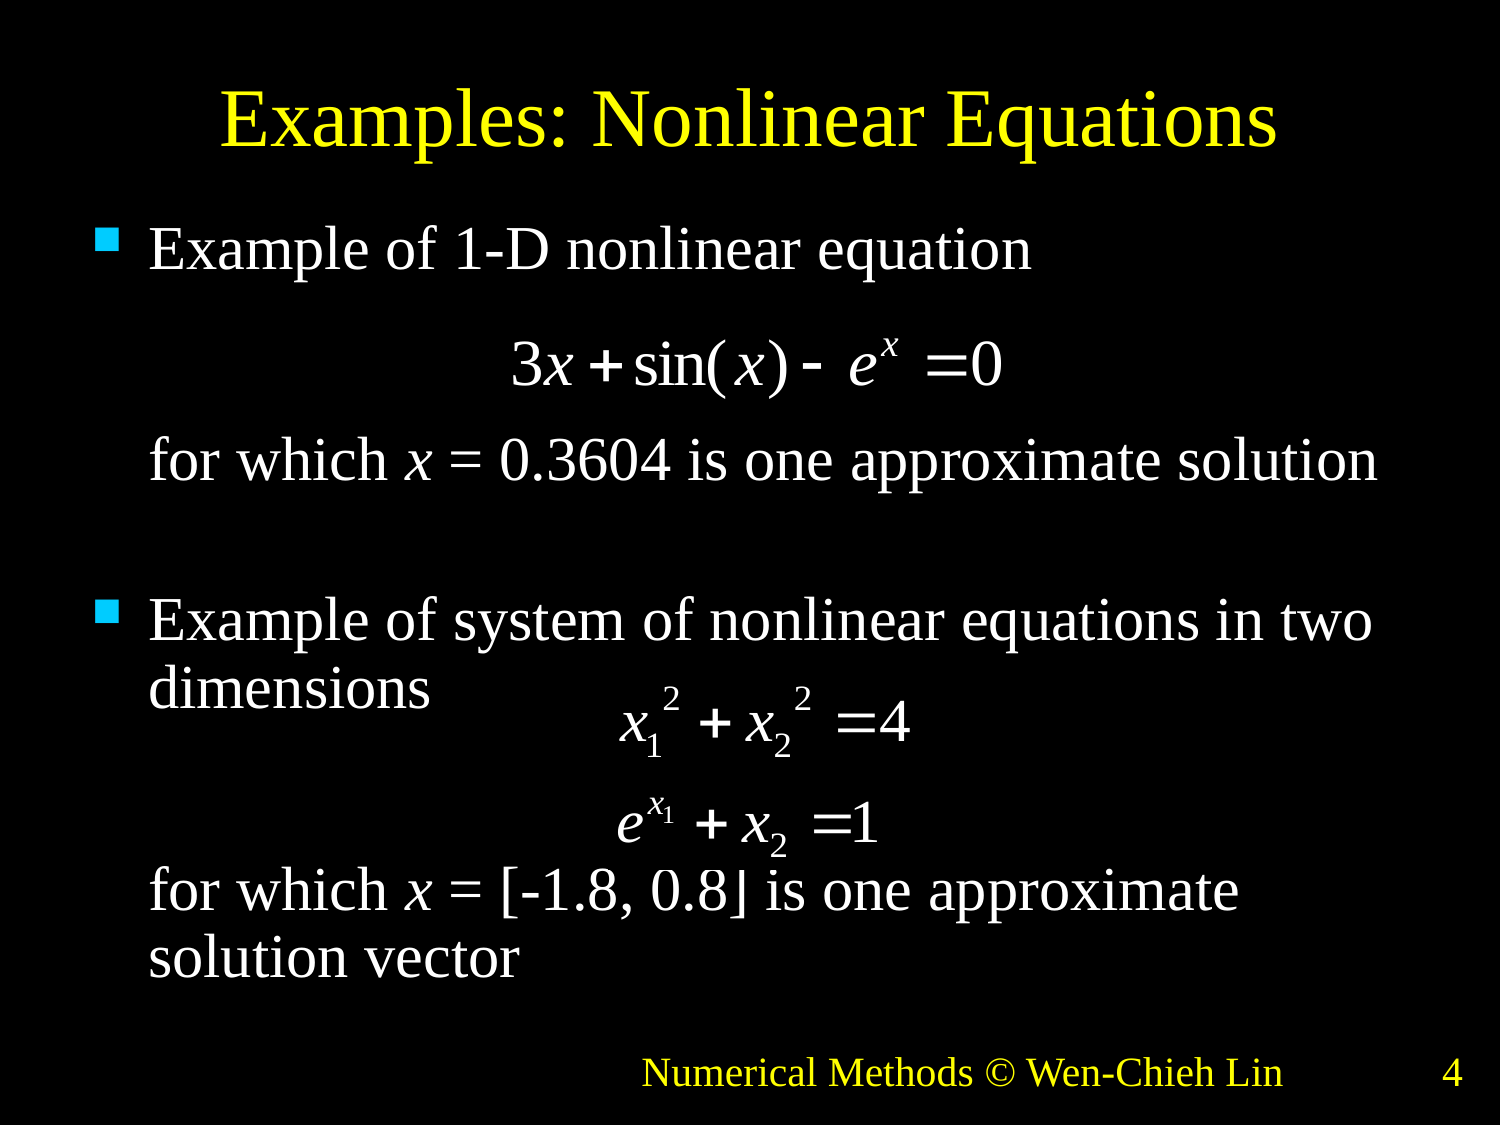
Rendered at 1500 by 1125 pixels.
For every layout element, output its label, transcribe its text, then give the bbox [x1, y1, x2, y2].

footer Numerical Methods © Wen-Chieh Lin [490, 1035, 1128, 1103]
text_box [608, 668, 916, 870]
slide_number 4 [1128, 1024, 1479, 1103]
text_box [501, 314, 1010, 411]
title Examples: Nonlinear Equations [75, 19, 1425, 208]
list Example of 1-D nonlinear equation for which x = 0.3604 is one approximate solution Example of system of nonlinear equations in two dimensions for which x = [-1.8, 0.8] is one approximate solution vector [76, 208, 1427, 1035]
